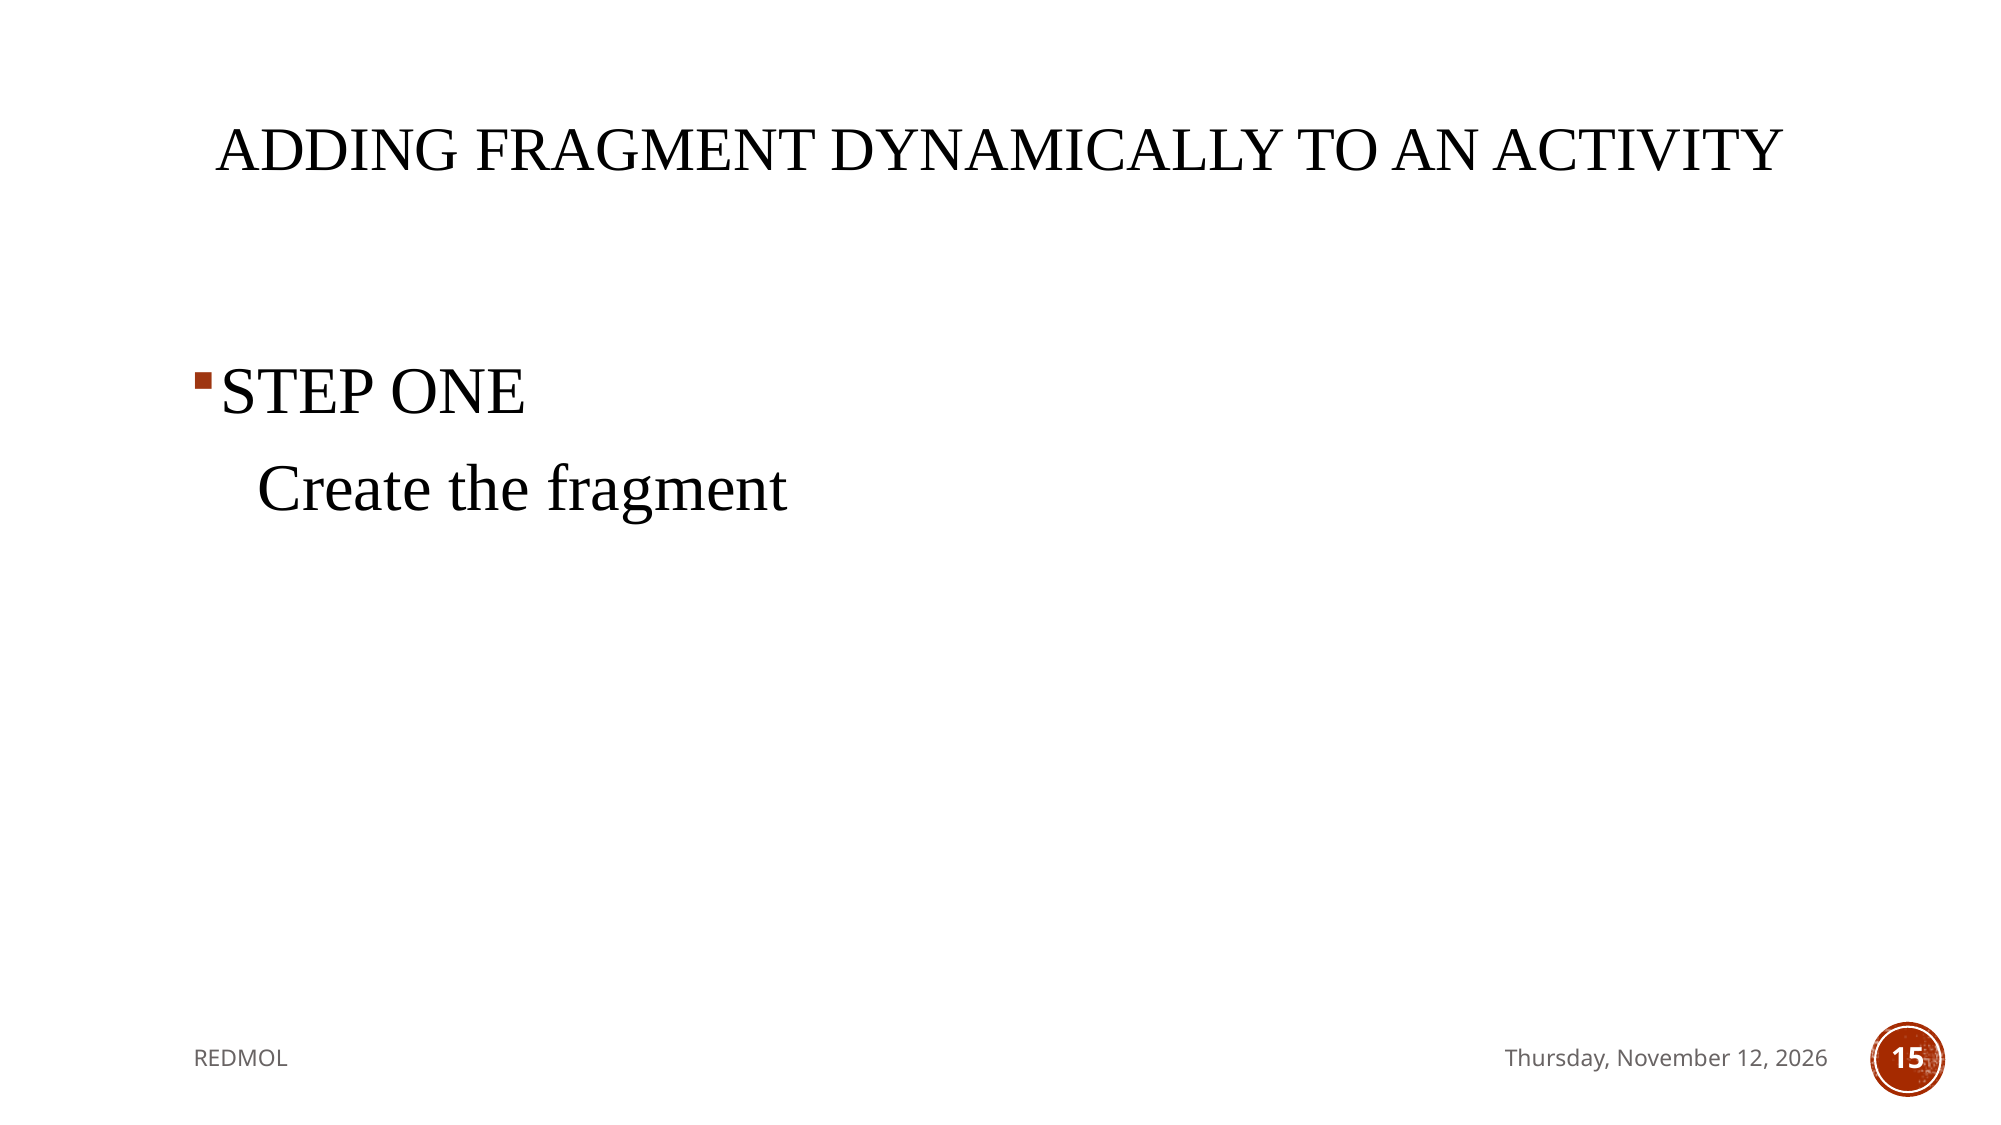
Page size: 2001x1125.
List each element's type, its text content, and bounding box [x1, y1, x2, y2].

title ADDING Fragment dynamically to an activity [175, 79, 1826, 222]
footer REDMOL [178, 1028, 1217, 1089]
slide_number 15 [1855, 1028, 1961, 1089]
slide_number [1306, 1028, 1844, 1089]
list STEP ONE Create the fragment [175, 348, 1826, 1013]
